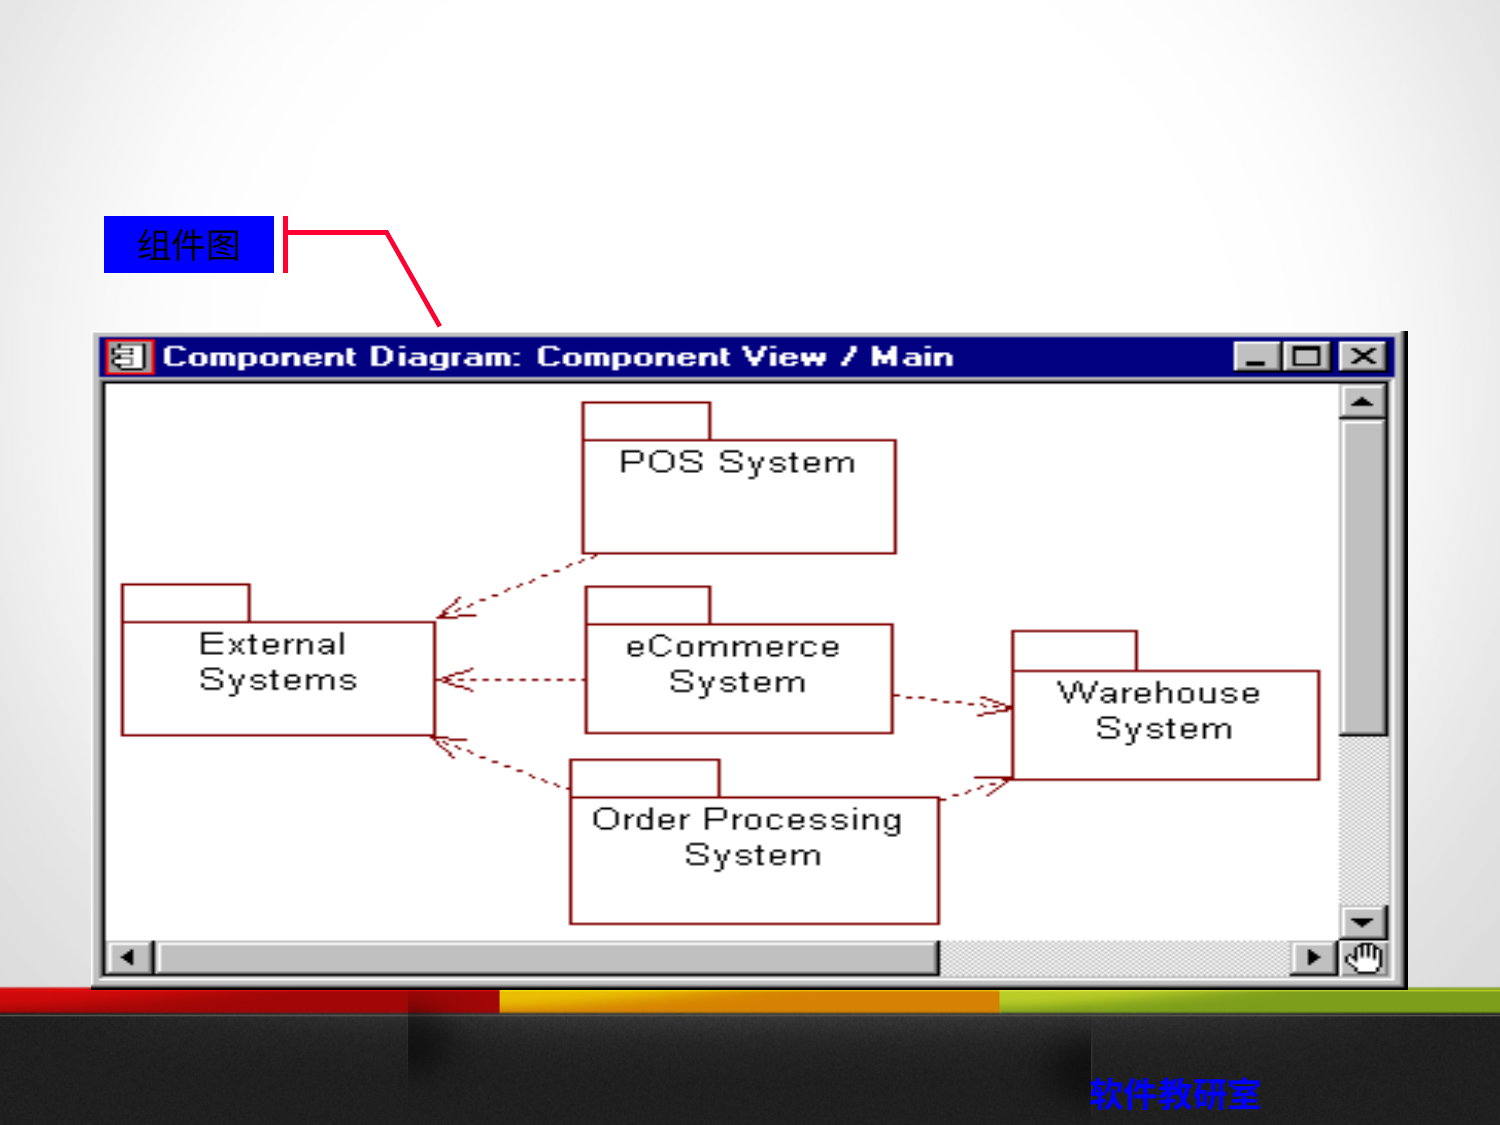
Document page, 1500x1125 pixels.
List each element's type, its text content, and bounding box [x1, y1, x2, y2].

picture [0, 0, 1500, 1125]
slide_number 软件教研室 [1074, 1042, 1425, 1103]
text_box 组件图 [104, 216, 274, 273]
